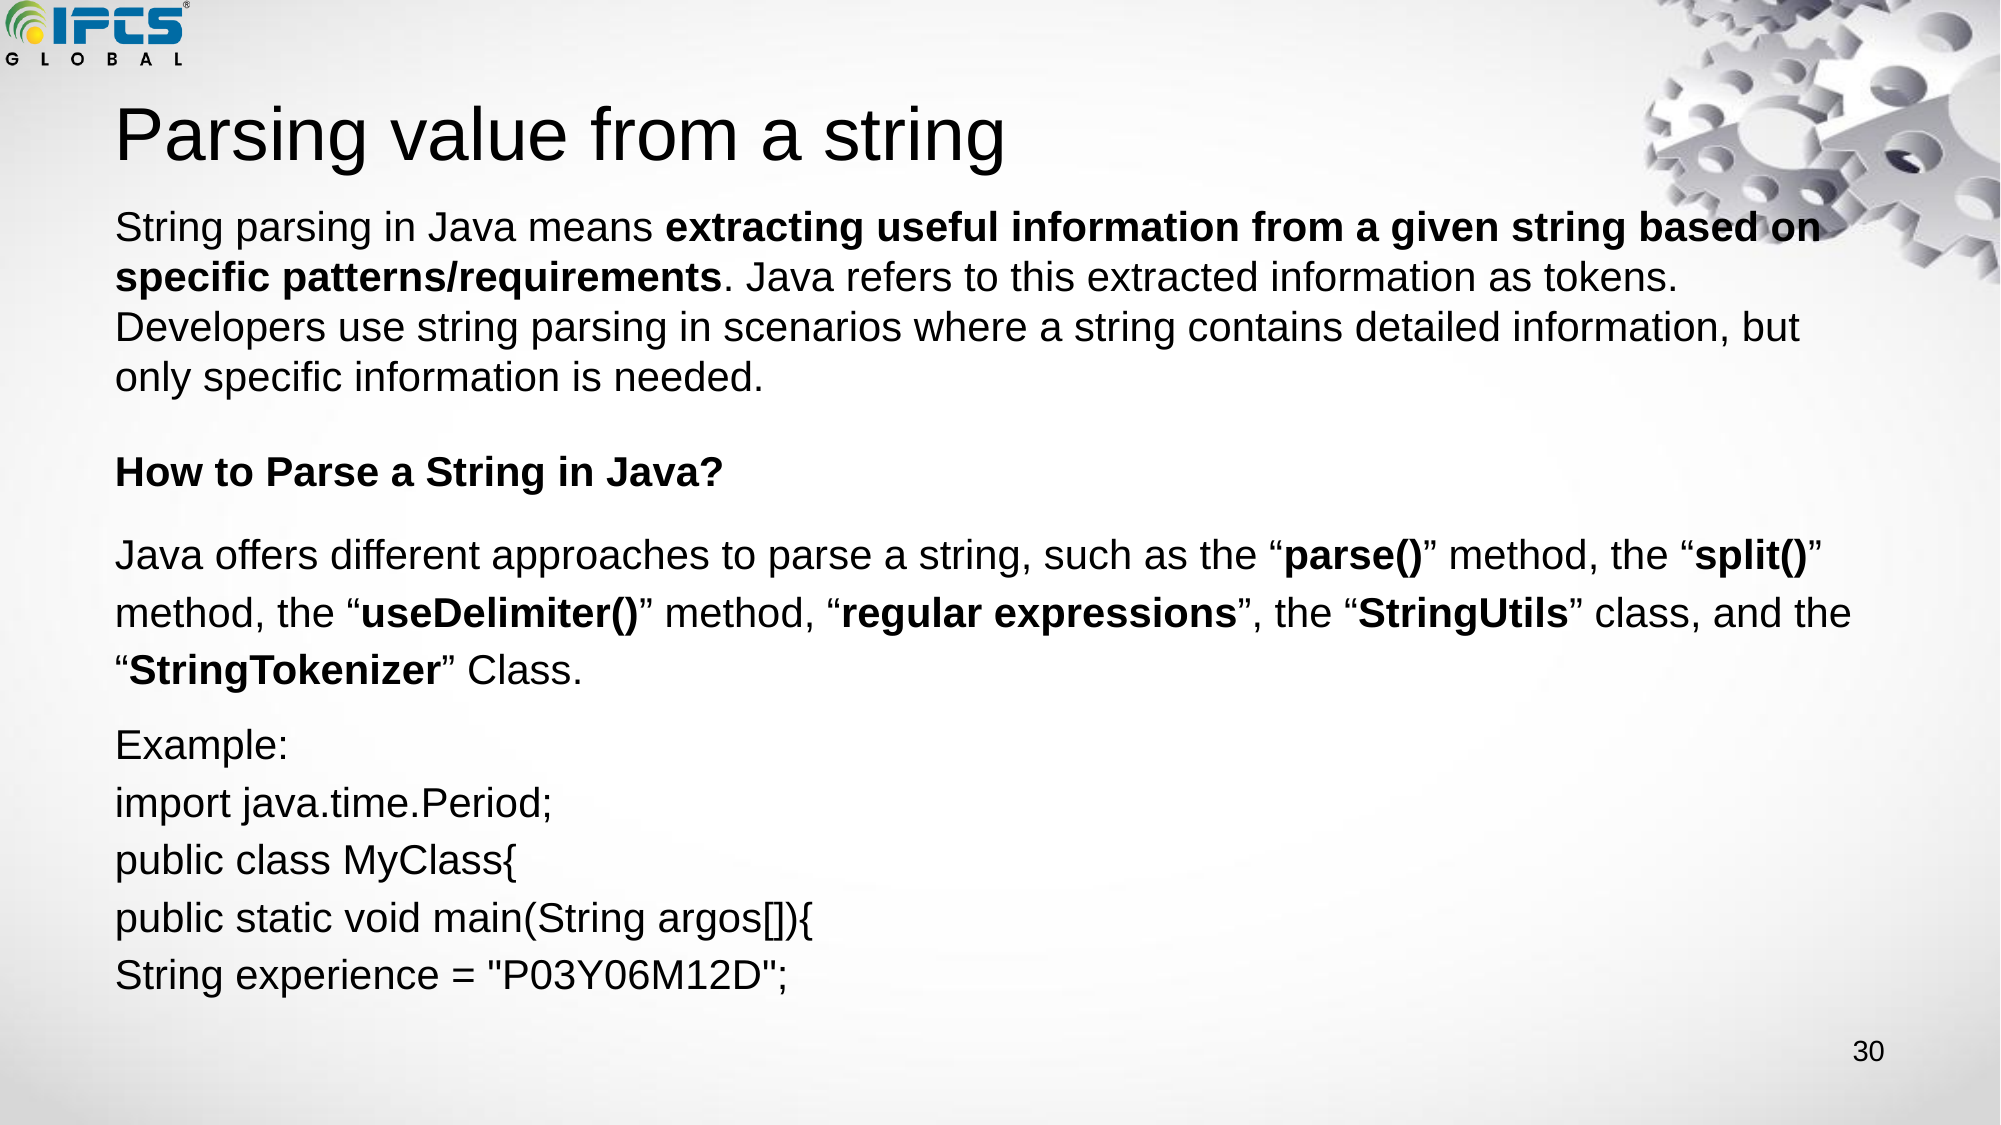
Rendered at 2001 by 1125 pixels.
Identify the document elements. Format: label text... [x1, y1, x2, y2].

list String parsing in Java means extracting useful information from a given string based on specific patterns/requirements. Java refers to this extracted information as tokens. Developers use string parsing in scenarios where a string contains detailed information, but only specific information is needed. How to Parse a String in Java? Java offers different approaches to parse a string, such as the “parse()” method, the “split()” method, the “useDelimiter()” method, “regular expressions”, the “StringUtils” class, and the “StringTokenizer” Class. Example: import java.time.Period; public class MyClass{ public static void main(String argos[]){ String experience = "P03Y06M12D"; [99, 192, 1900, 1006]
picture [0, 0, 2001, 1125]
title Parsing value from a string [99, 77, 1900, 174]
slide_number ‹#› [1433, 1024, 1900, 1103]
